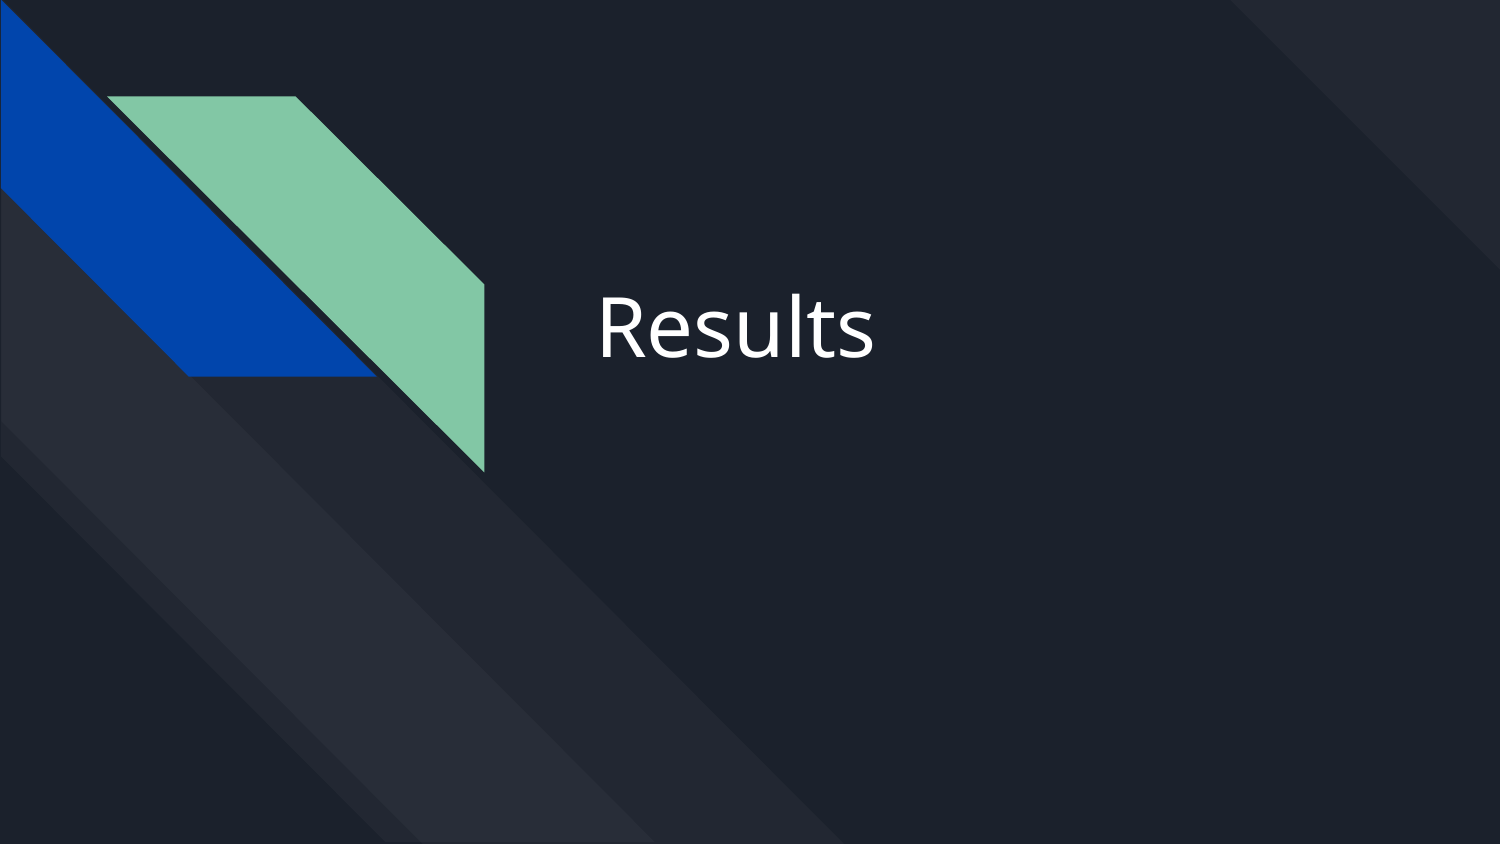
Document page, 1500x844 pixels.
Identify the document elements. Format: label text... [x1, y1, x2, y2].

title Results [580, 258, 1404, 518]
